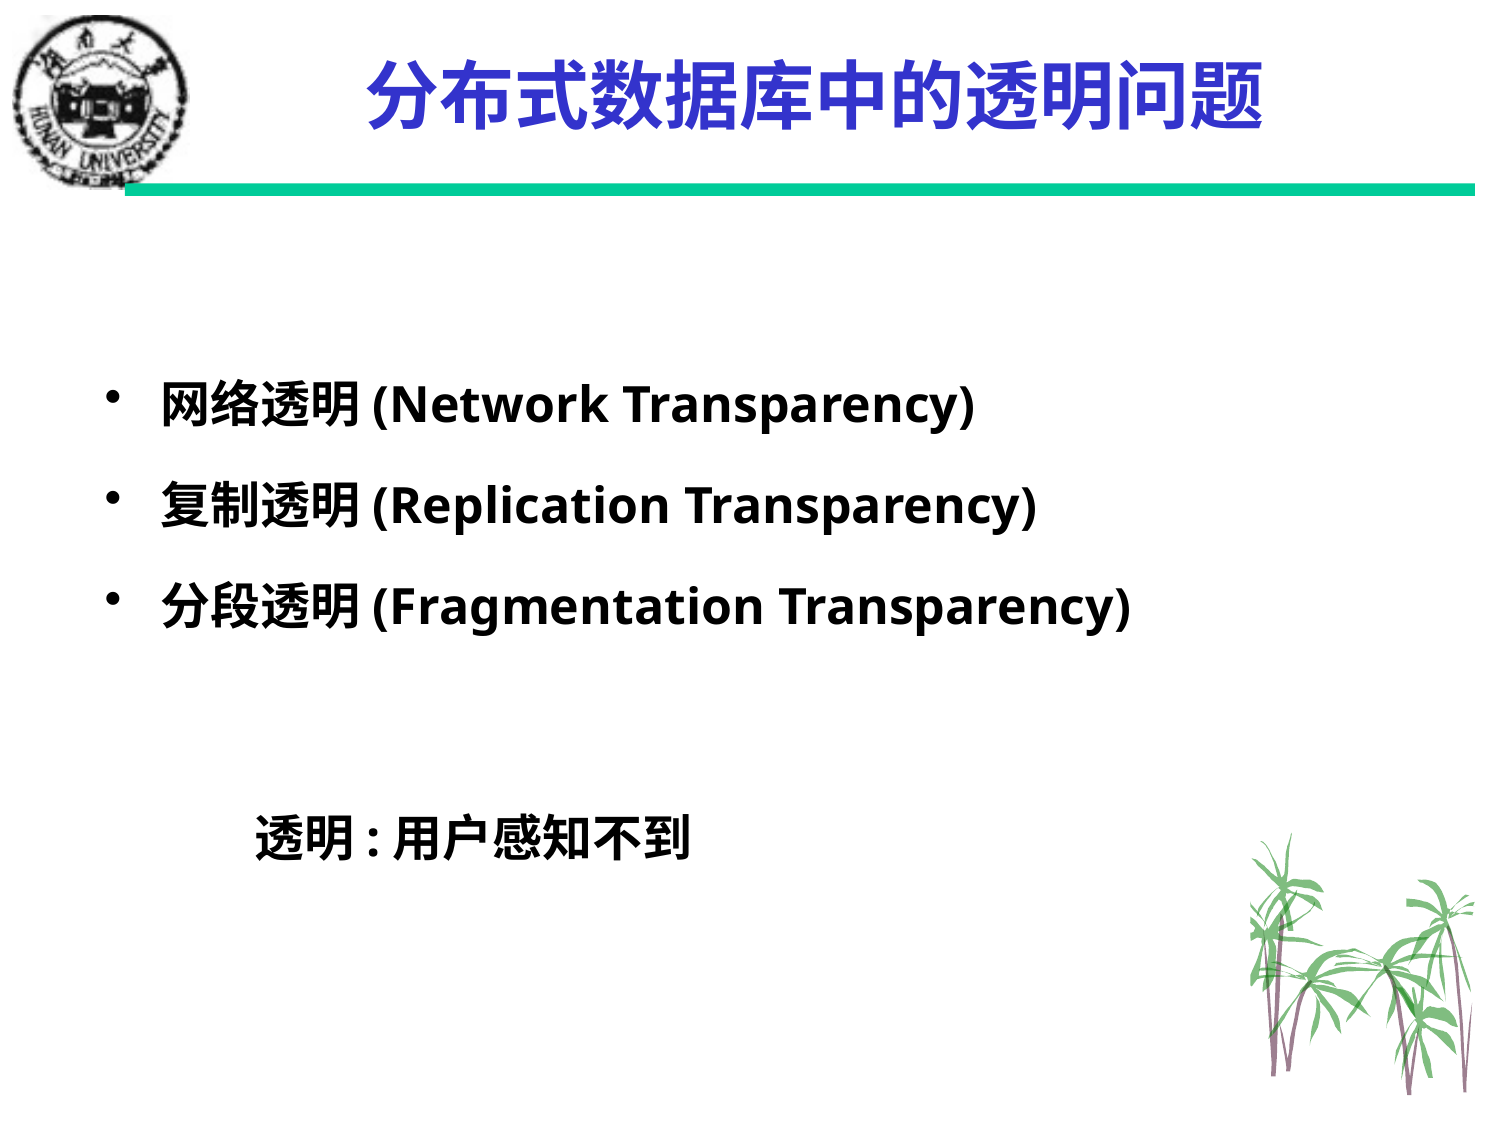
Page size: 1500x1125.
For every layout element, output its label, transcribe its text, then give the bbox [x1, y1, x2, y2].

title 分布式数据库中的透明问题 [241, 0, 1388, 188]
text_box 透明:用户感知不到 [239, 798, 990, 874]
list 网络透明(Network Transparency) 复制透明(Replication Transparency) 分段透明(Fragmentation Transparency) [89, 274, 1380, 956]
picture [12, 15, 190, 190]
